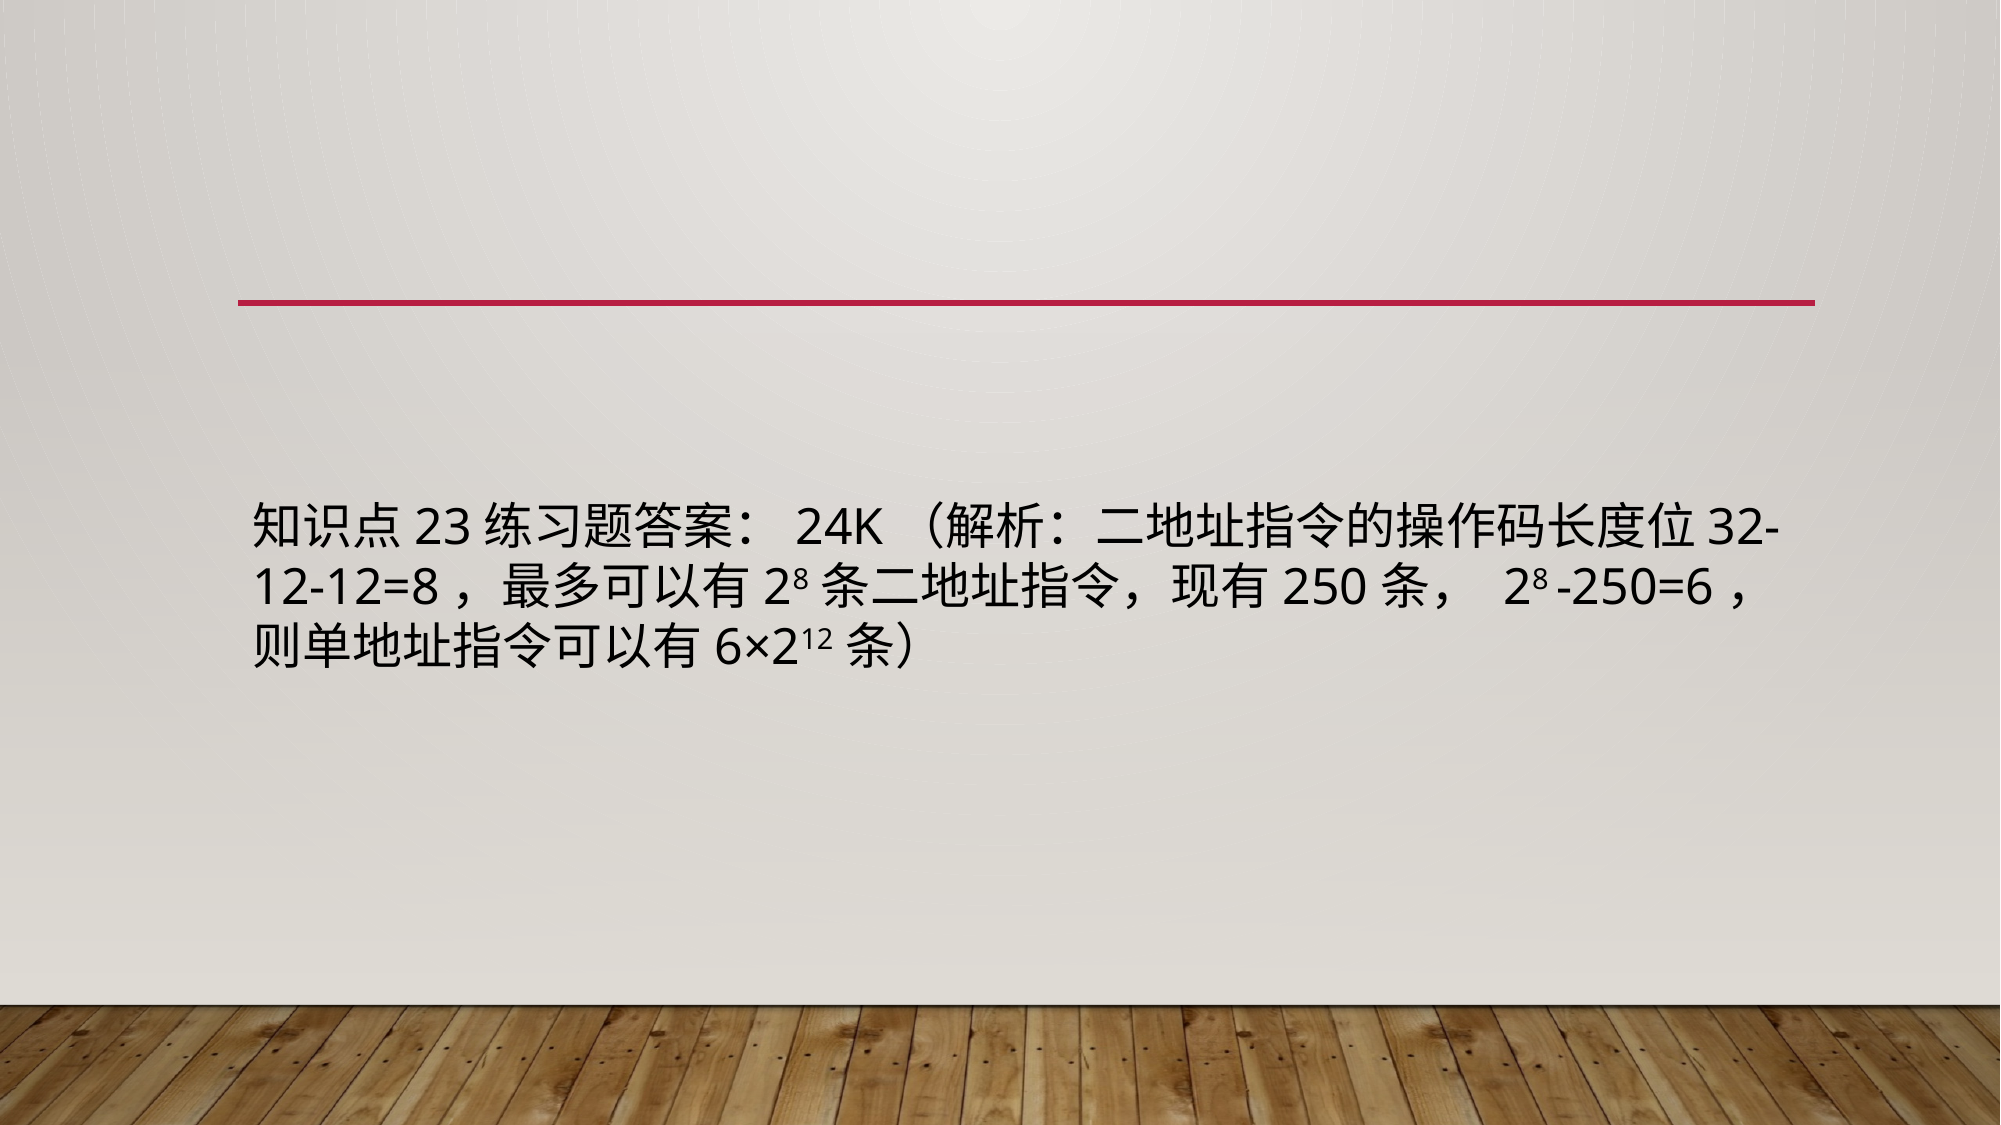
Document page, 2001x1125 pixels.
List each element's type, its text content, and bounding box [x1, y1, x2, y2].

picture [0, 1005, 2000, 1125]
text_box 知识点23练习题答案：24K（解析：二地址指令的操作码长度位32-12-12=8，最多可以有28条二地址指令，现有250条， 28 -250=6，则单地址指令可以有6×212条） [238, 486, 1797, 682]
